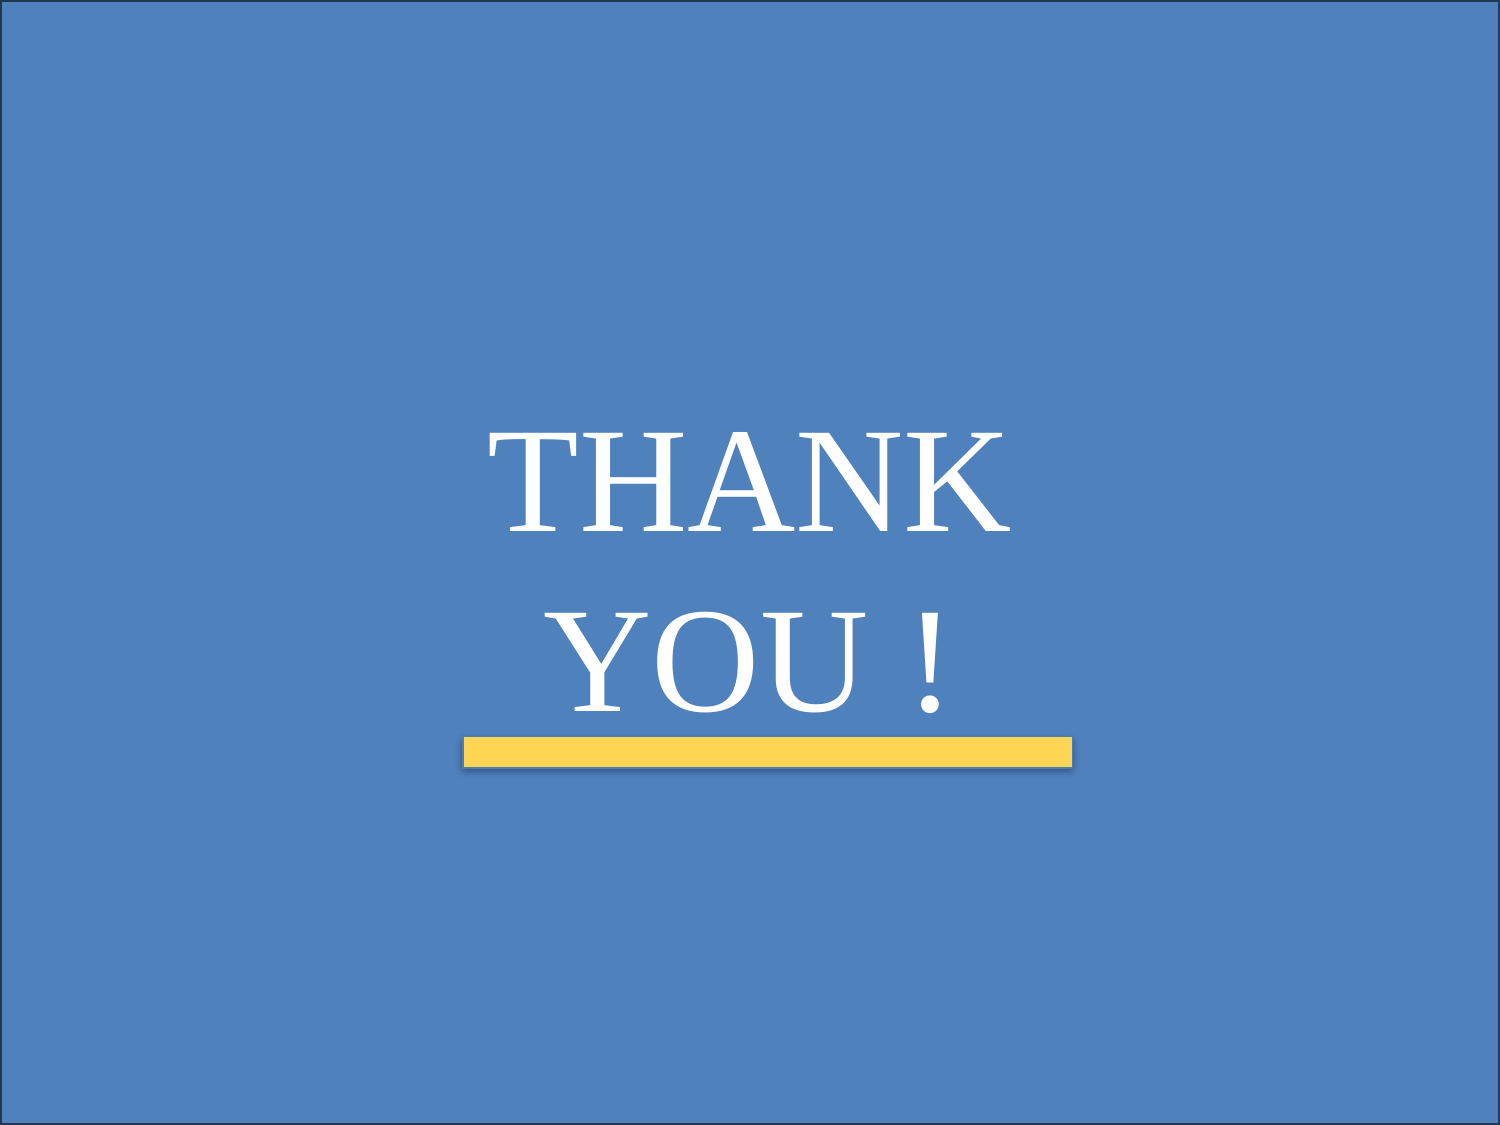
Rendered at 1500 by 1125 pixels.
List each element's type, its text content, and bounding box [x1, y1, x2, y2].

text_box THANK YOU ! [132, 373, 1367, 749]
text_box [0, 0, 1500, 1125]
text_box [462, 736, 1073, 769]
